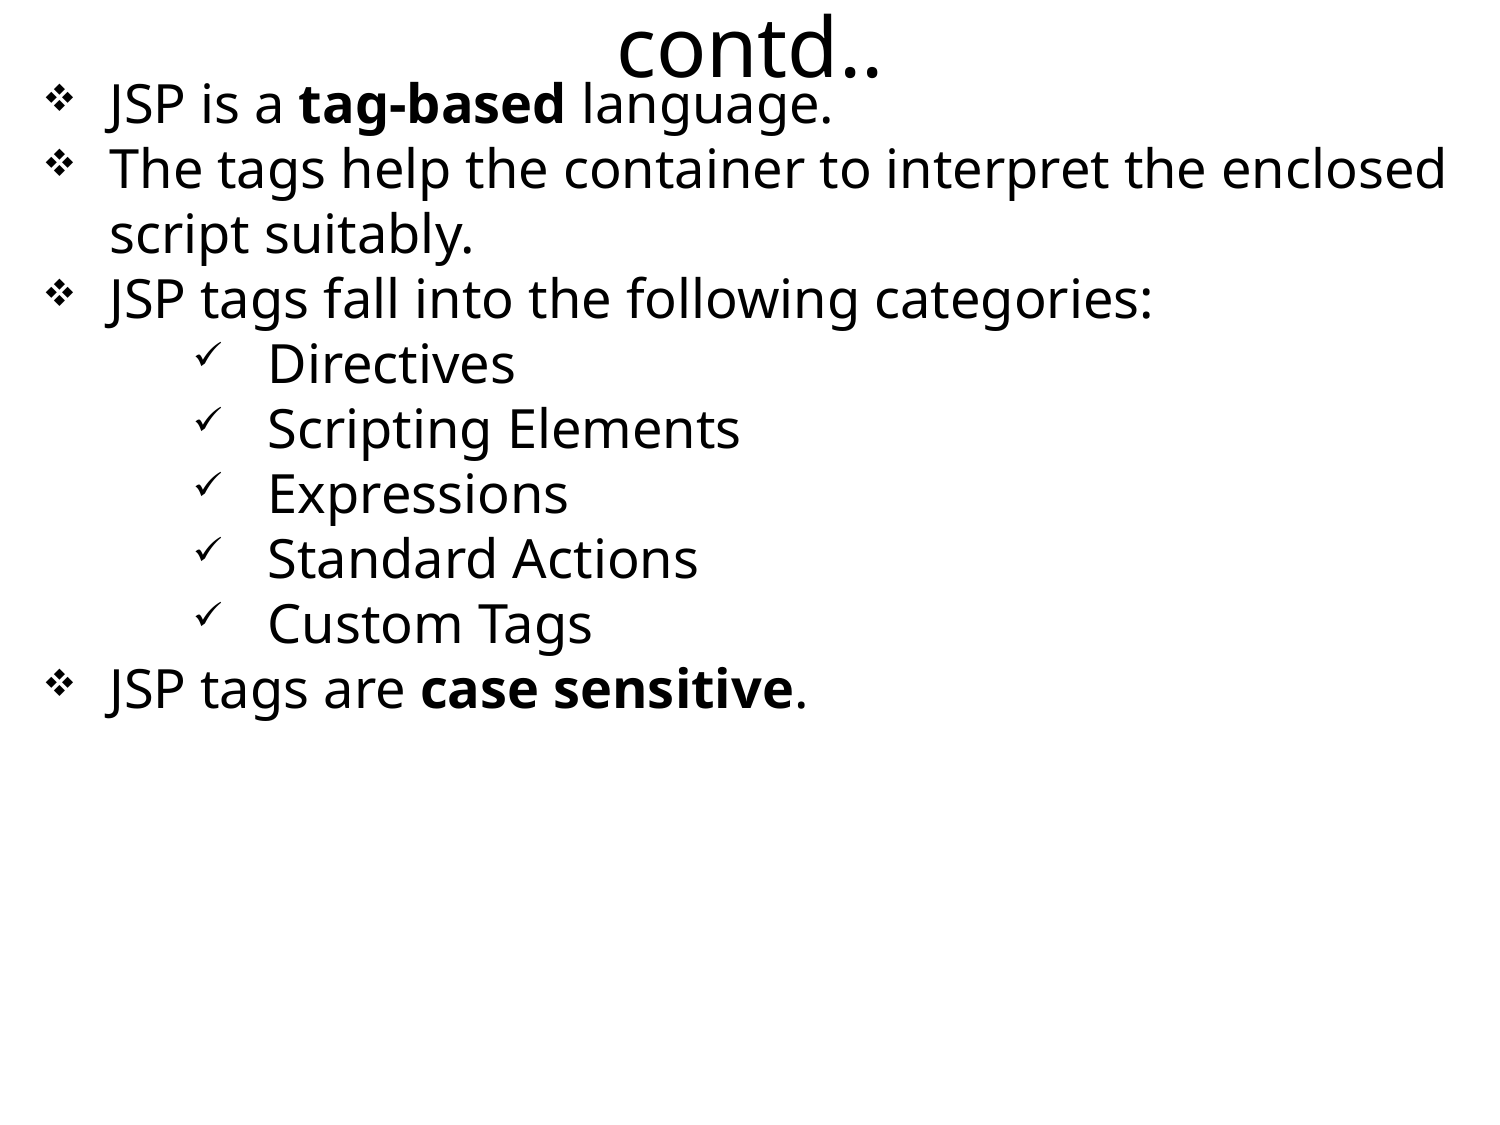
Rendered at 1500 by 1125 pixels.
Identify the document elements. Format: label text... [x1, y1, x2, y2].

text_box JSP is a tag-based language. The tags help the container to interpret the enclosed script suitably. JSP tags fall into the following categories: Directives Scripting Elements Expressions Standard Actions Custom Tags JSP tags are case sensitive. [0, 62, 1500, 1075]
text_box contd.. [0, 12, 1500, 62]
